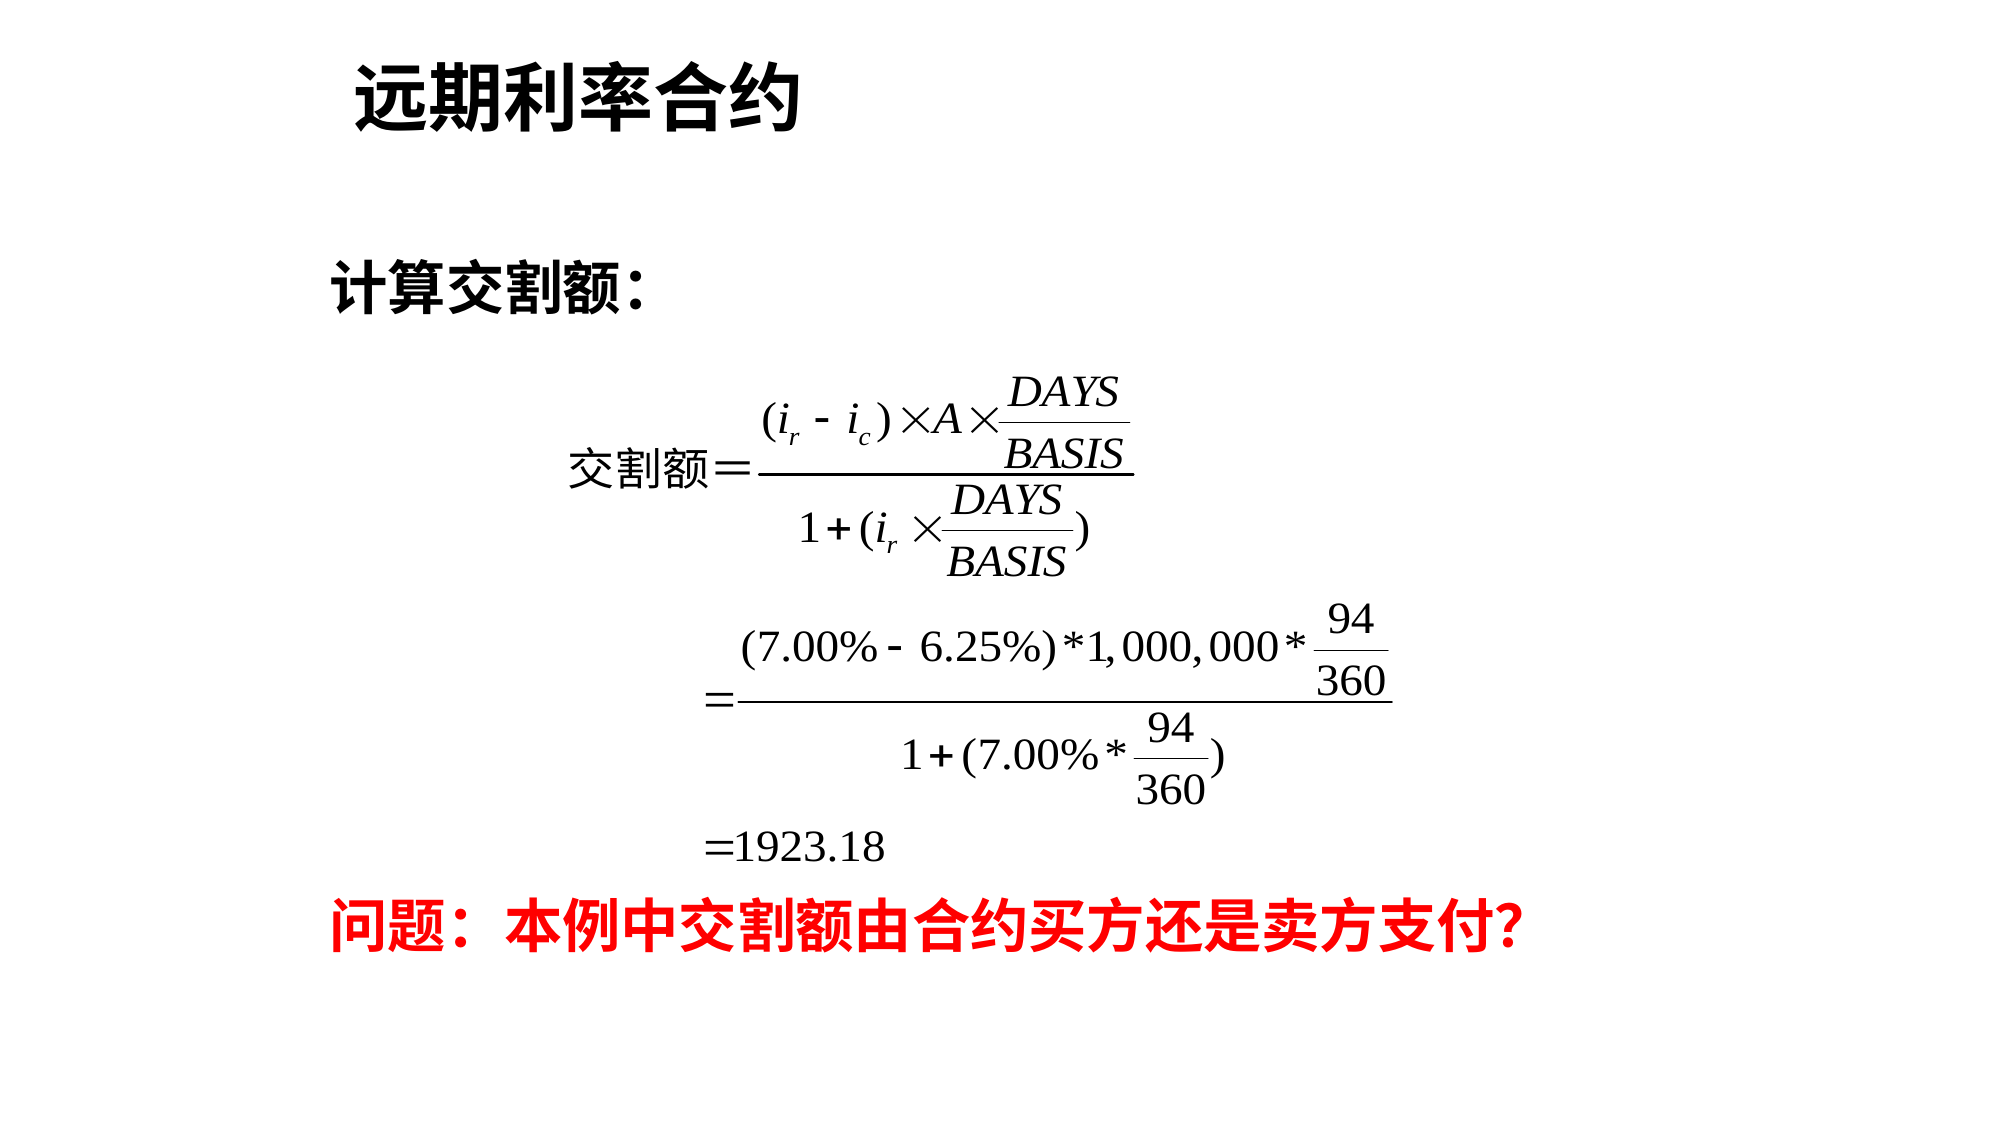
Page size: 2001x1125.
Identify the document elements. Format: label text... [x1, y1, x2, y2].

title 计算交割额： [314, 243, 1540, 339]
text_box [562, 361, 1402, 882]
text_box 远期利率合约 [338, 42, 1579, 148]
text_box 问题：本例中交割额由合约买方还是卖方支付？ [314, 881, 1579, 967]
